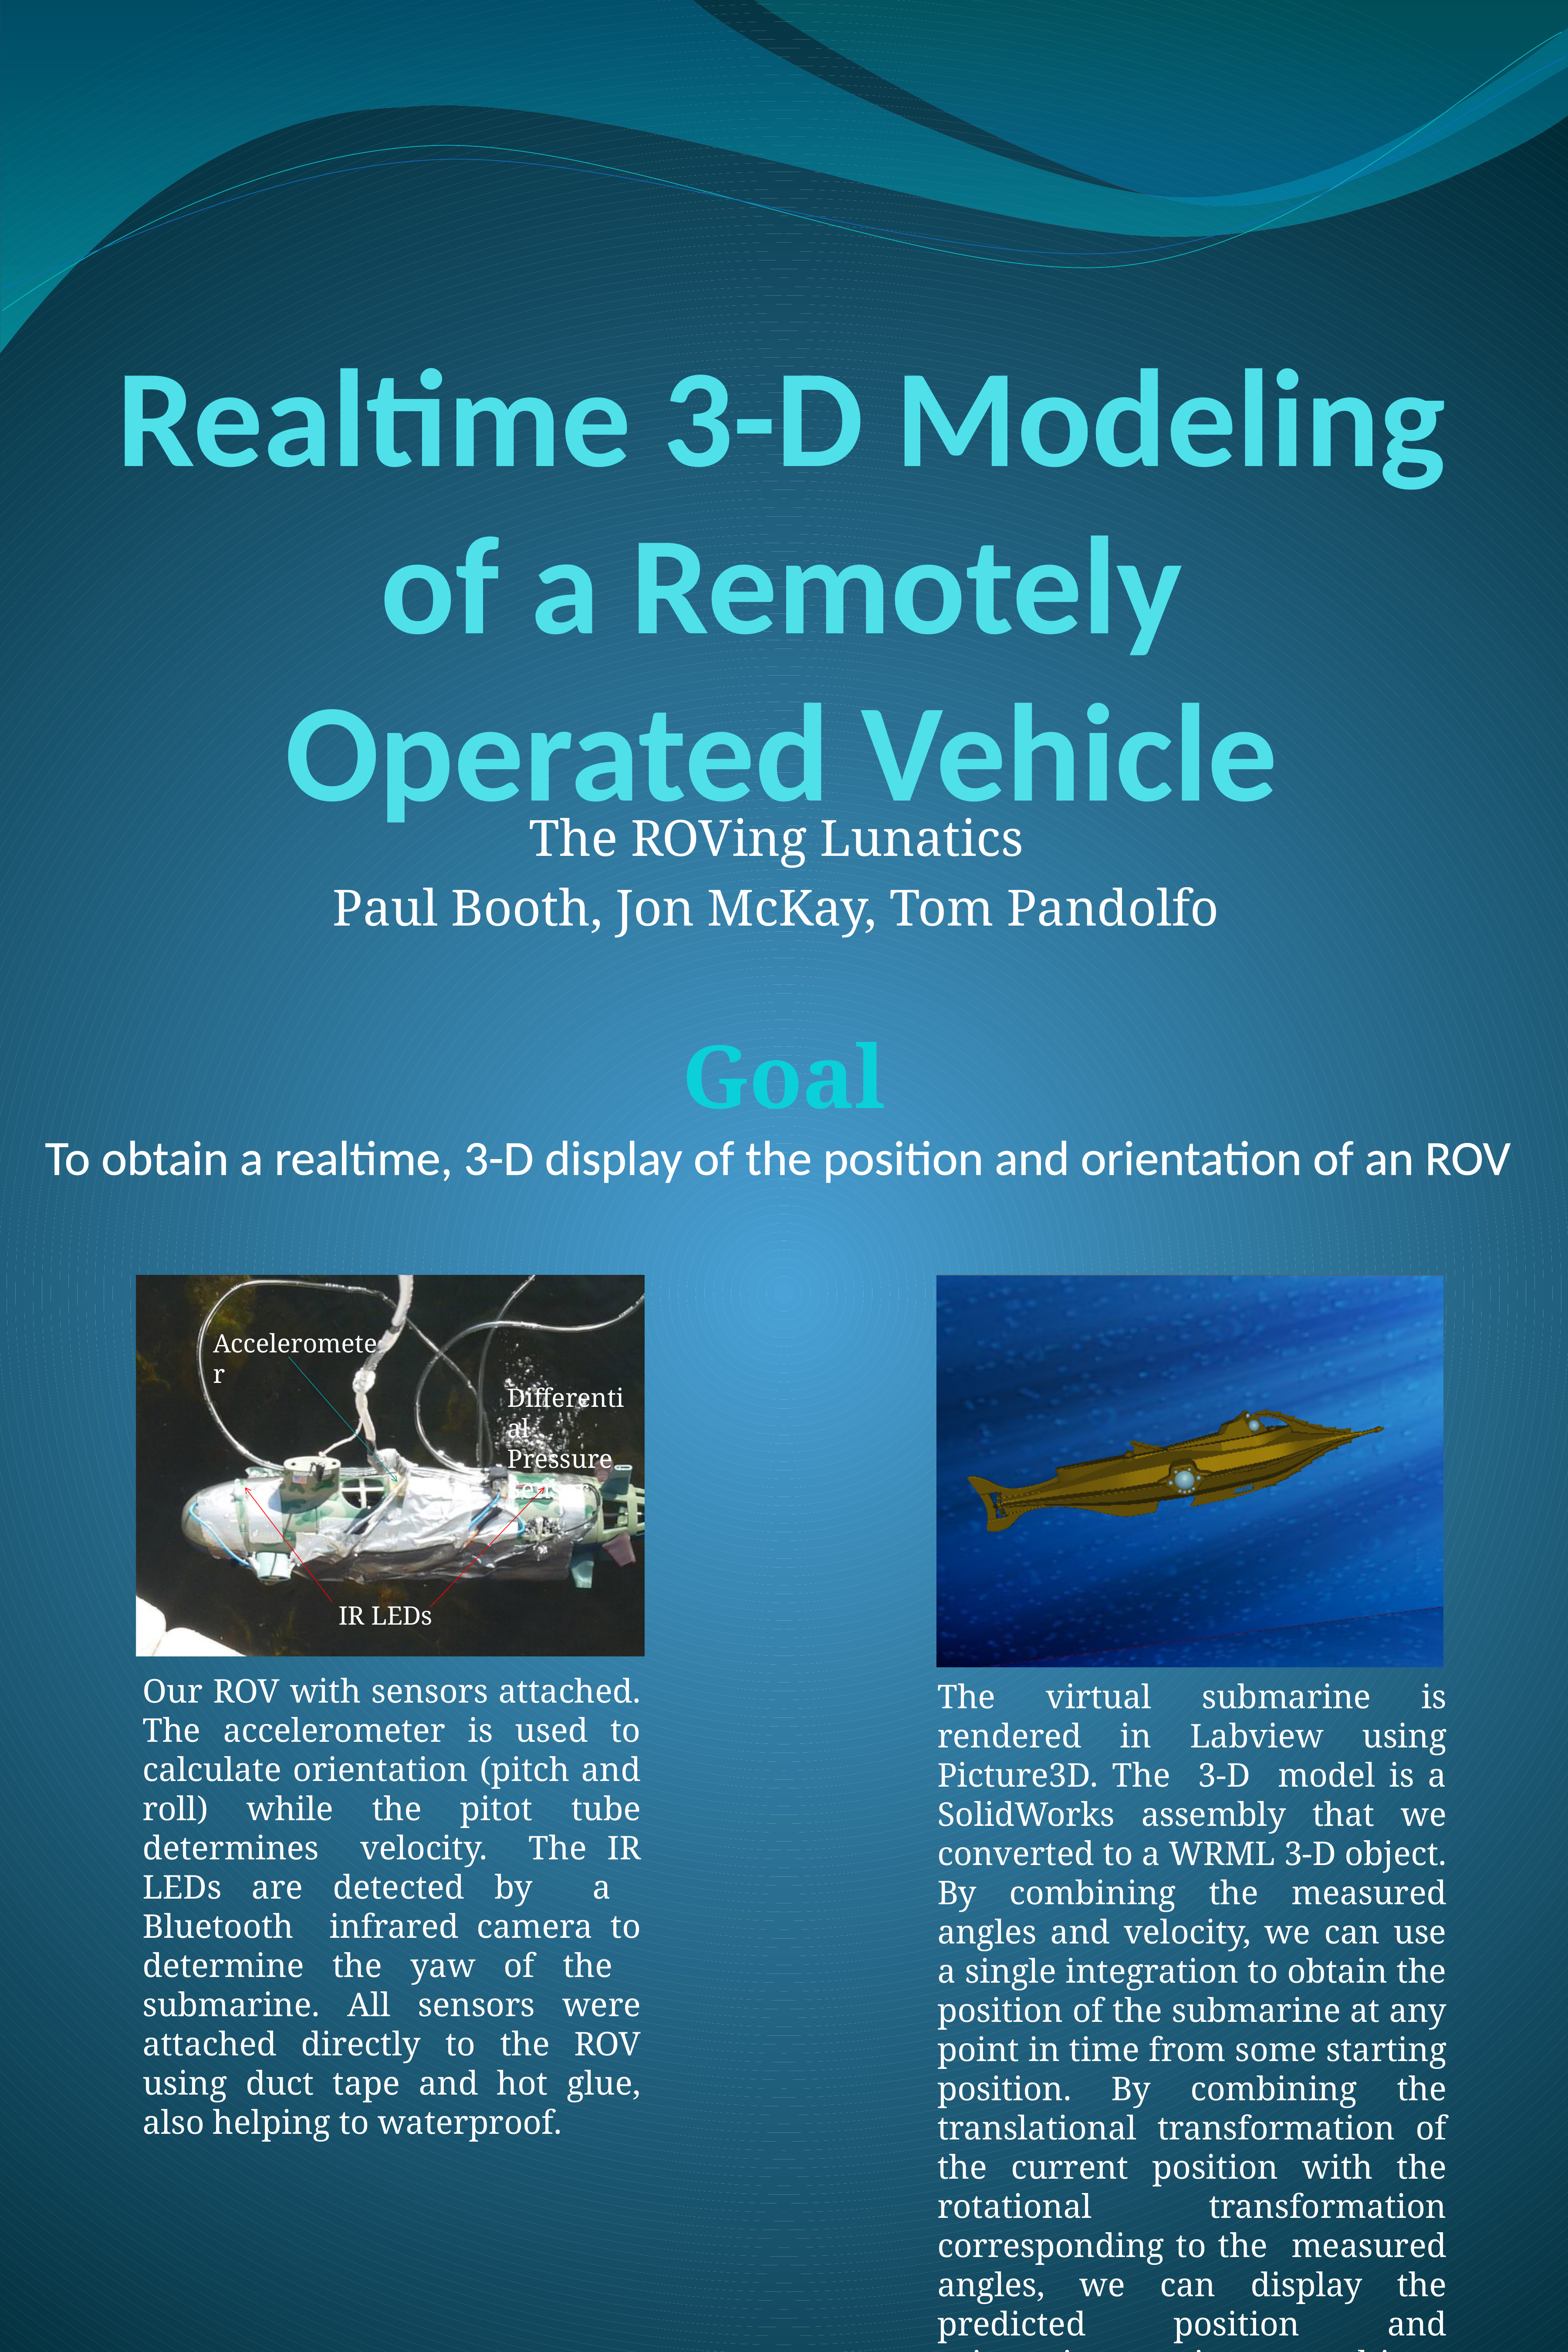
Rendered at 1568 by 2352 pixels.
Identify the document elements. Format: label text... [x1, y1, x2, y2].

picture [936, 1275, 1444, 1667]
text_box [280, 1365, 406, 1474]
picture [136, 1275, 645, 1656]
text_box The virtual submarine is rendered in Labview using Picture3D. The 3-D model is a SolidWorks assembly that we converted to a WRML 3-D object. By combining the measured angles and velocity, we can use a single integration to obtain the position of the submarine at any point in time from some starting position. By combining the translational transformation of the current position with the rotational transformation corresponding to the measured angles, we can display the predicted position and orientation in realtime, updating to simultaneously show the velocity. [931, 1672, 1454, 2352]
subtitle The ROVing Lunatics Paul Booth, Jon McKay, Tom Pandolfo [0, 794, 1568, 958]
text_box Our ROV with sensors attached. The accelerometer is used to calculate orientation (pitch and roll) while the pitot tube determines velocity. The IR LEDs are detected by a Bluetooth infrared camera to determine the yaw of the submarine. All sensors were attached directly to the ROV using duct tape and hot glue, also helping to waterproof. [136, 1667, 648, 2144]
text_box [231, 1500, 346, 1588]
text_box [427, 1490, 547, 1605]
title Realtime 3-D Modeling of a Remotely Operated Vehicle [111, 201, 1457, 794]
text_box Goal To obtain a realtime, 3-D display of the position and orientation of an ROV [0, 1018, 1568, 1188]
